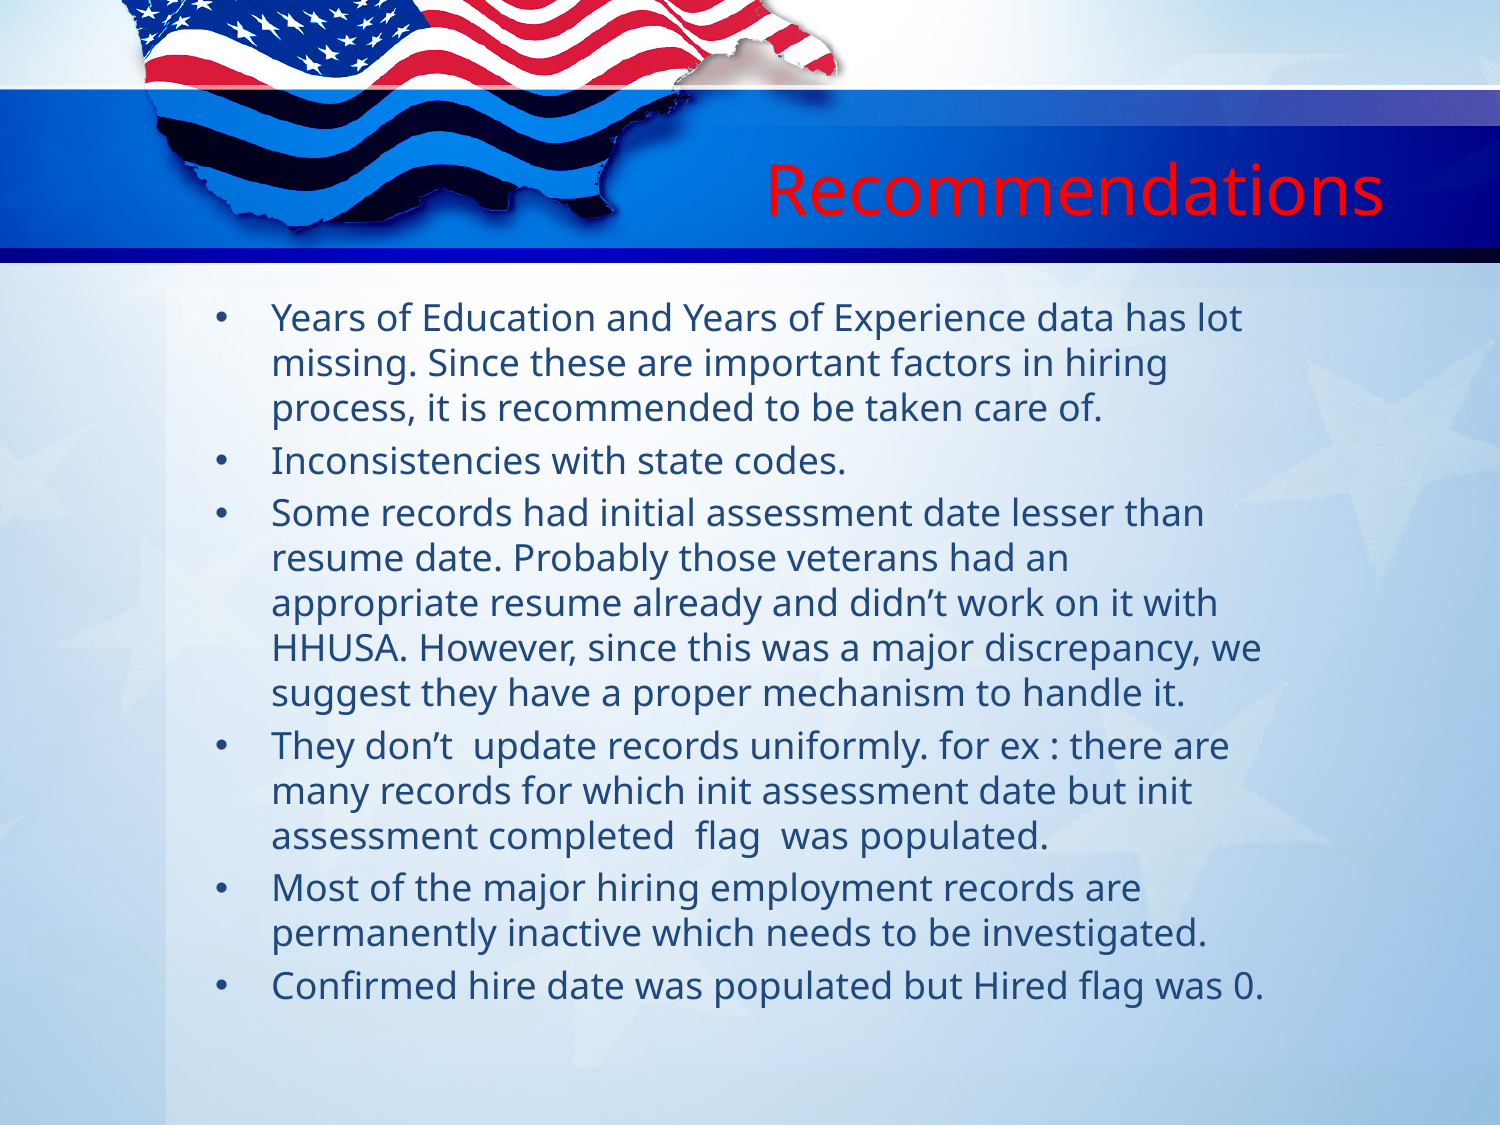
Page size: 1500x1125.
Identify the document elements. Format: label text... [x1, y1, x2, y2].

picture [0, 0, 1500, 1125]
title Recommendations [98, 136, 1402, 237]
list Years of Education and Years of Experience data has lot missing. Since these are important factors in hiring process, it is recommended to be taken care of. Inconsistencies with state codes. Some records had initial assessment date lesser than resume date. Probably those veterans had an appropriate resume already and didn’t work on it with HHUSA. However, since this was a major discrepancy, we suggest they have a proper mechanism to handle it. They don’t update records uniformly. for ex : there are many records for which init assessment date but init assessment completed flag was populated. Most of the major hiring employment records are permanently inactive which needs to be investigated. Confirmed hire date was populated but Hired flag was 0. [200, 286, 1288, 1100]
